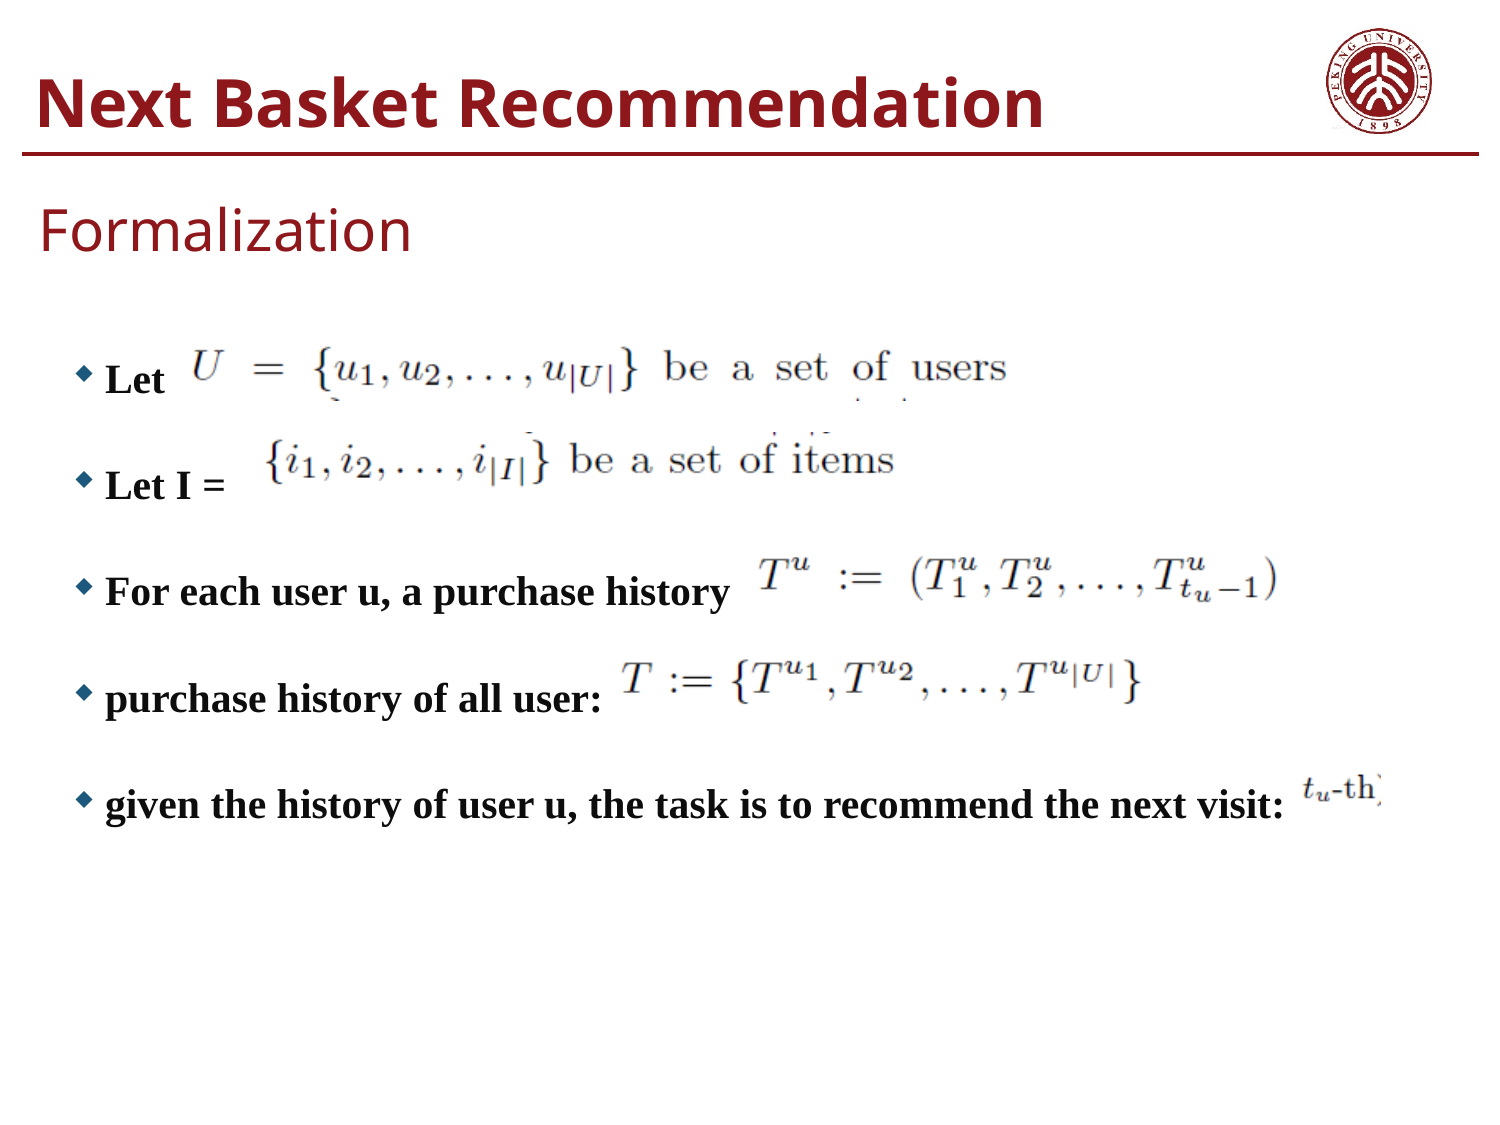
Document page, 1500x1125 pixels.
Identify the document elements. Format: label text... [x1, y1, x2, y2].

picture [752, 548, 1283, 607]
text_box Let Let I = For each user u, a purchase history purchase history of all user: given the history of user u, the task is to recommend the next visit: [58, 293, 1500, 1125]
picture [179, 325, 1009, 401]
picture [1298, 767, 1381, 811]
picture [265, 432, 896, 489]
text_box Formalization [24, 185, 429, 271]
picture [618, 655, 1143, 712]
text_box Next Basket Recommendation [19, 48, 1283, 164]
picture [1326, 28, 1432, 134]
